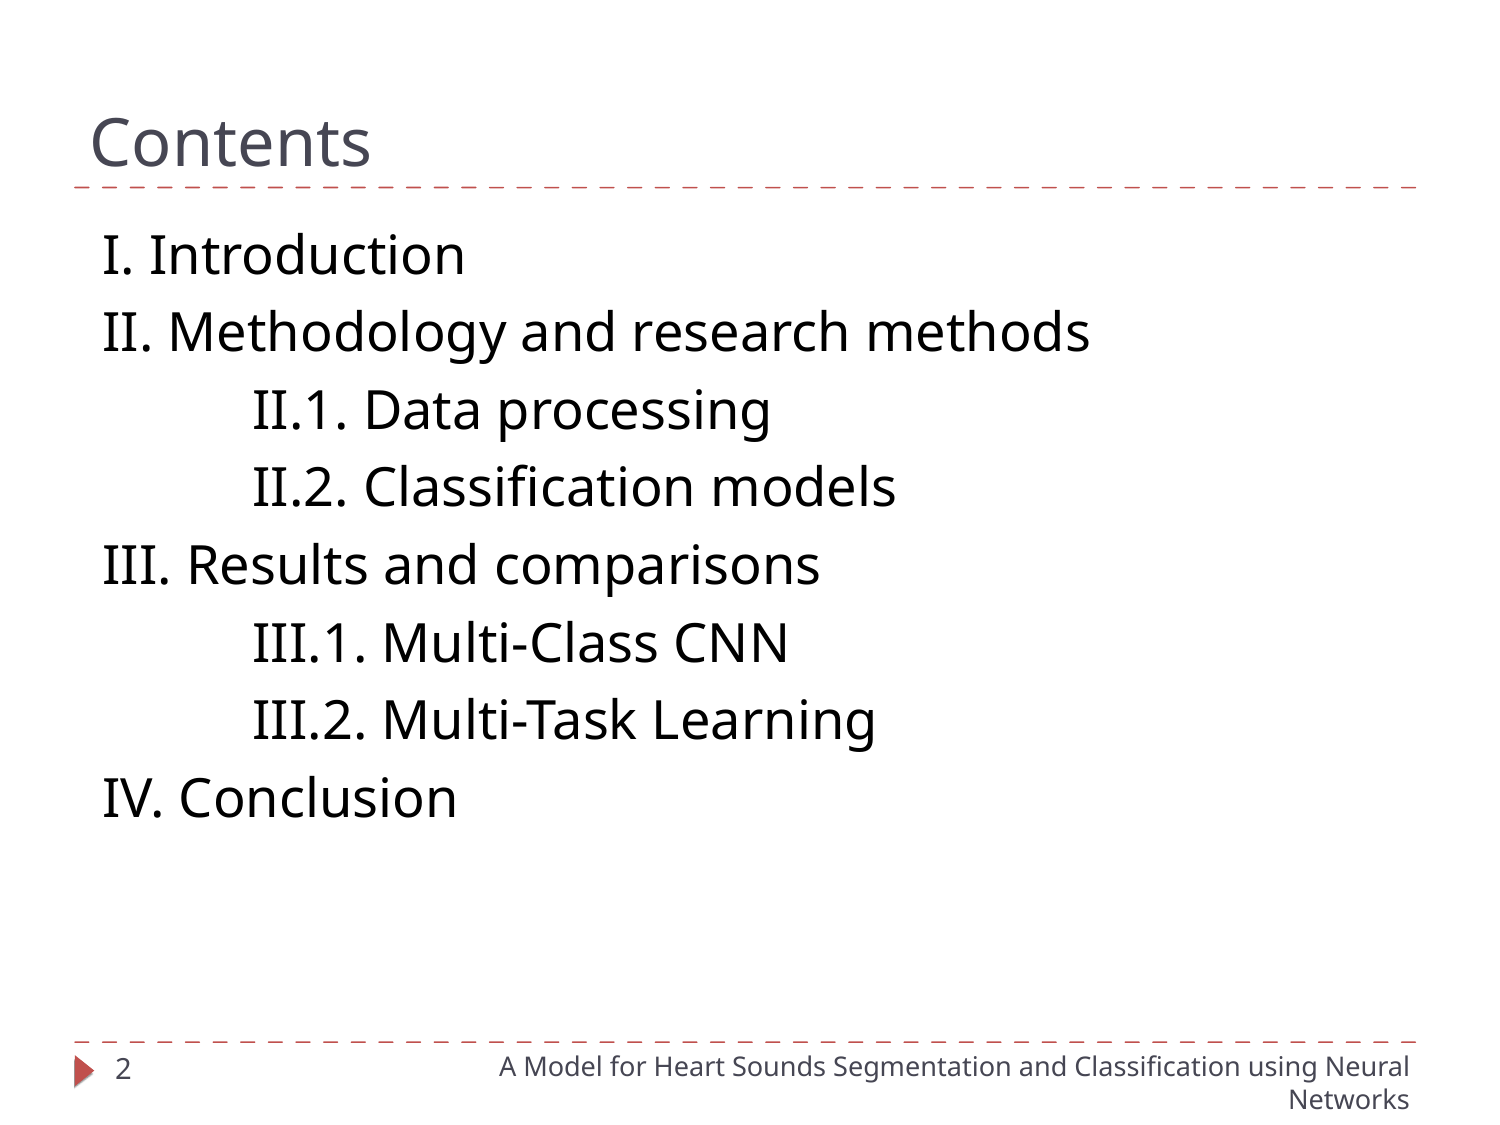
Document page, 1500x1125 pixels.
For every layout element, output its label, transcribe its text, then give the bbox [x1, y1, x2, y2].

text_box A Model for Heart Sounds Segmentation and Classification using Neural Networks [475, 1042, 1425, 1113]
text_box I. Introduction II. Methodology and research methods II.1. Data processing II.2. Classification models III. Results and comparisons III.1. Multi-Class CNN III.2. Multi-Task Learning IV. Conclusion [87, 212, 1363, 1013]
text_box <number> [100, 1042, 426, 1103]
text_box Contents [75, 0, 1475, 188]
